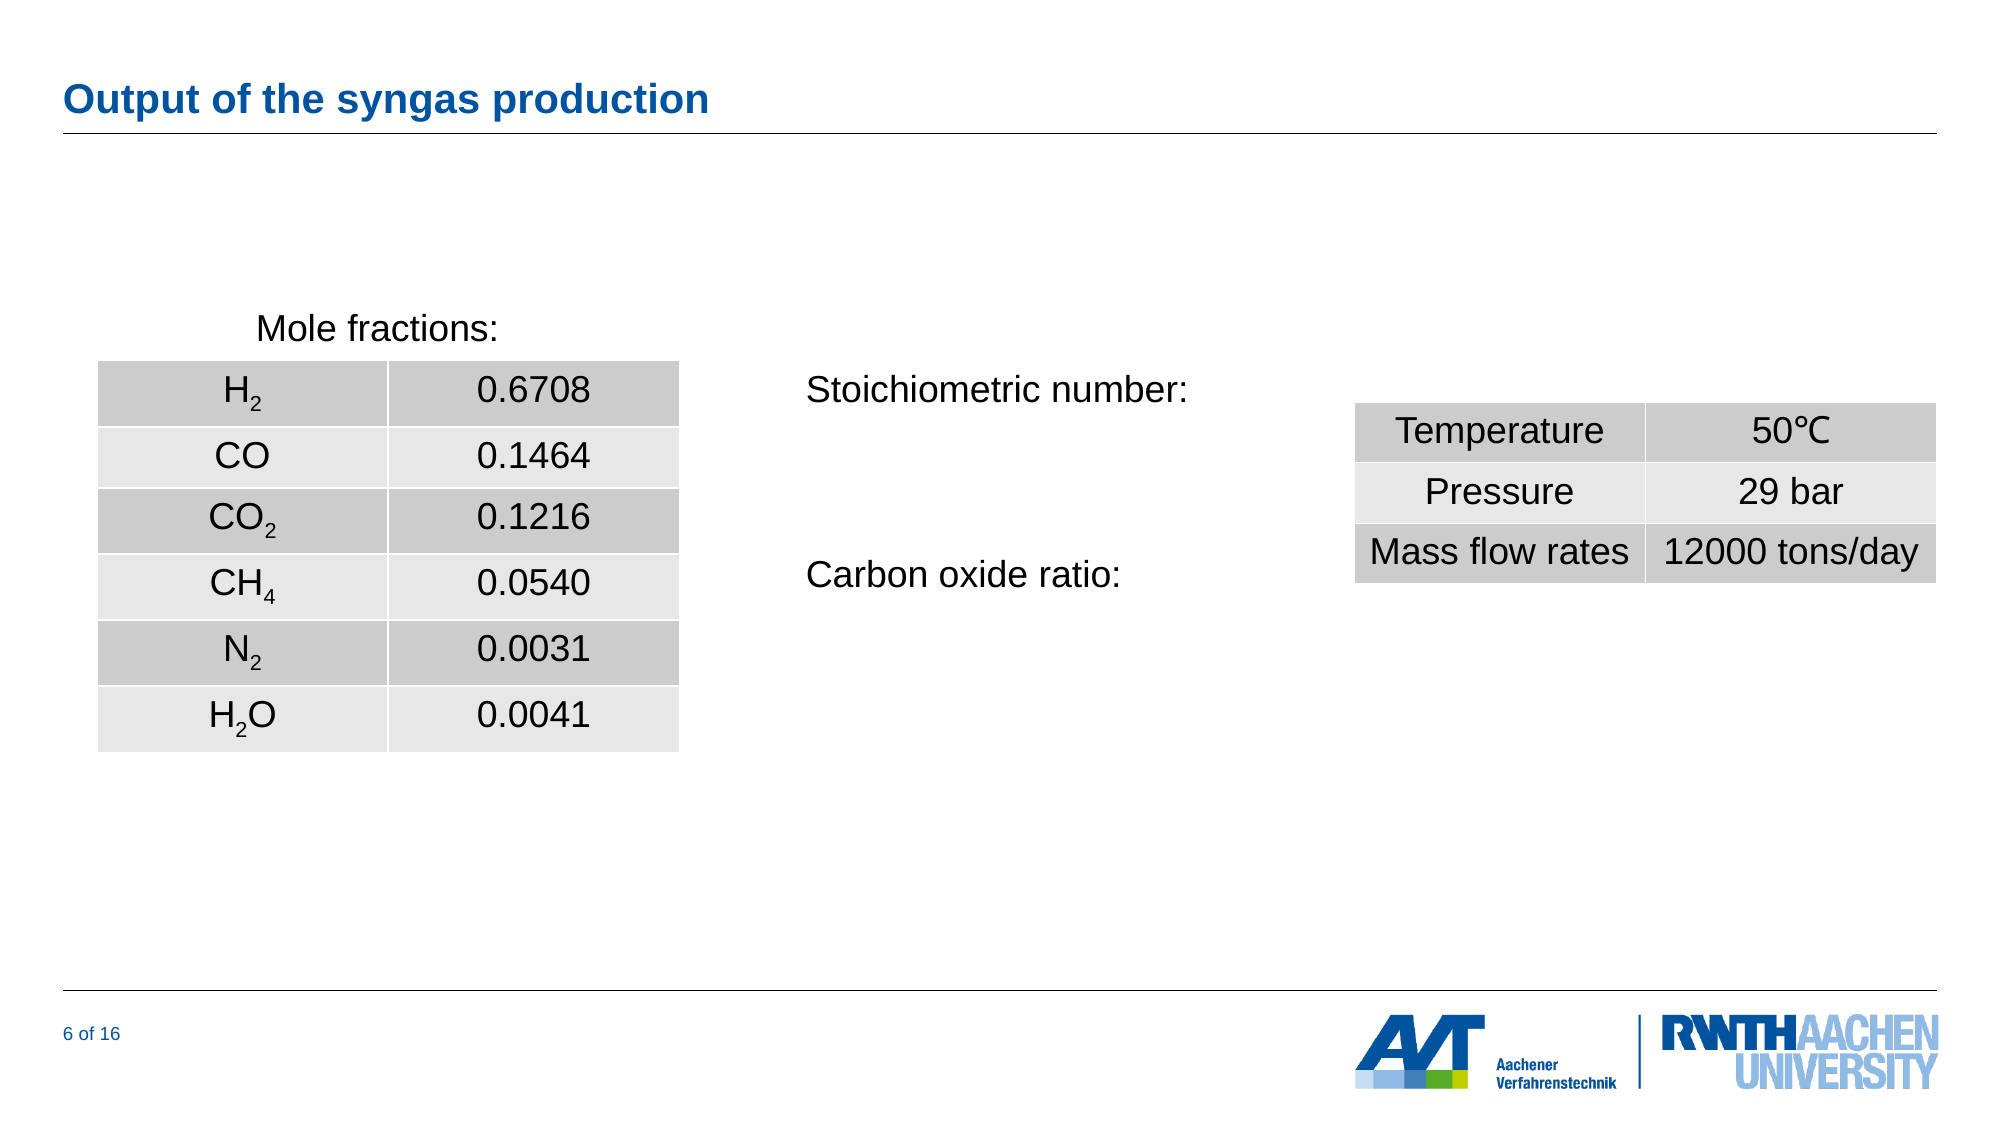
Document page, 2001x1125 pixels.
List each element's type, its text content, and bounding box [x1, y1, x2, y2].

table_cell 0.0031 [389, 621, 679, 685]
table_cell H2O [98, 687, 387, 752]
table_cell CO [98, 428, 387, 487]
table_header Temperature [1355, 403, 1645, 462]
table_header H2 [98, 361, 387, 426]
table_header 0.6708 [389, 361, 679, 426]
table_cell 0.0041 [389, 687, 679, 752]
table_cell Mass flow rates [1355, 524, 1645, 583]
table_cell Pressure [1355, 463, 1645, 523]
table_cell 0.1464 [389, 428, 679, 487]
table_header 50℃ [1646, 403, 1936, 462]
text_box Mole fractions: [241, 297, 579, 357]
title Output of the syngas production [63, 33, 1937, 123]
footer 6 of 16 [62, 1021, 223, 1087]
table_cell 12000 tons/day [1646, 524, 1936, 583]
picture [1332, 978, 1961, 1125]
table_cell CO2 [98, 489, 387, 553]
table_cell 29 bar [1646, 463, 1936, 523]
table_cell 0.0540 [389, 555, 679, 619]
table_cell 0.1216 [389, 489, 679, 553]
table_cell CH4 [98, 555, 387, 619]
table_cell N2 [98, 621, 387, 685]
